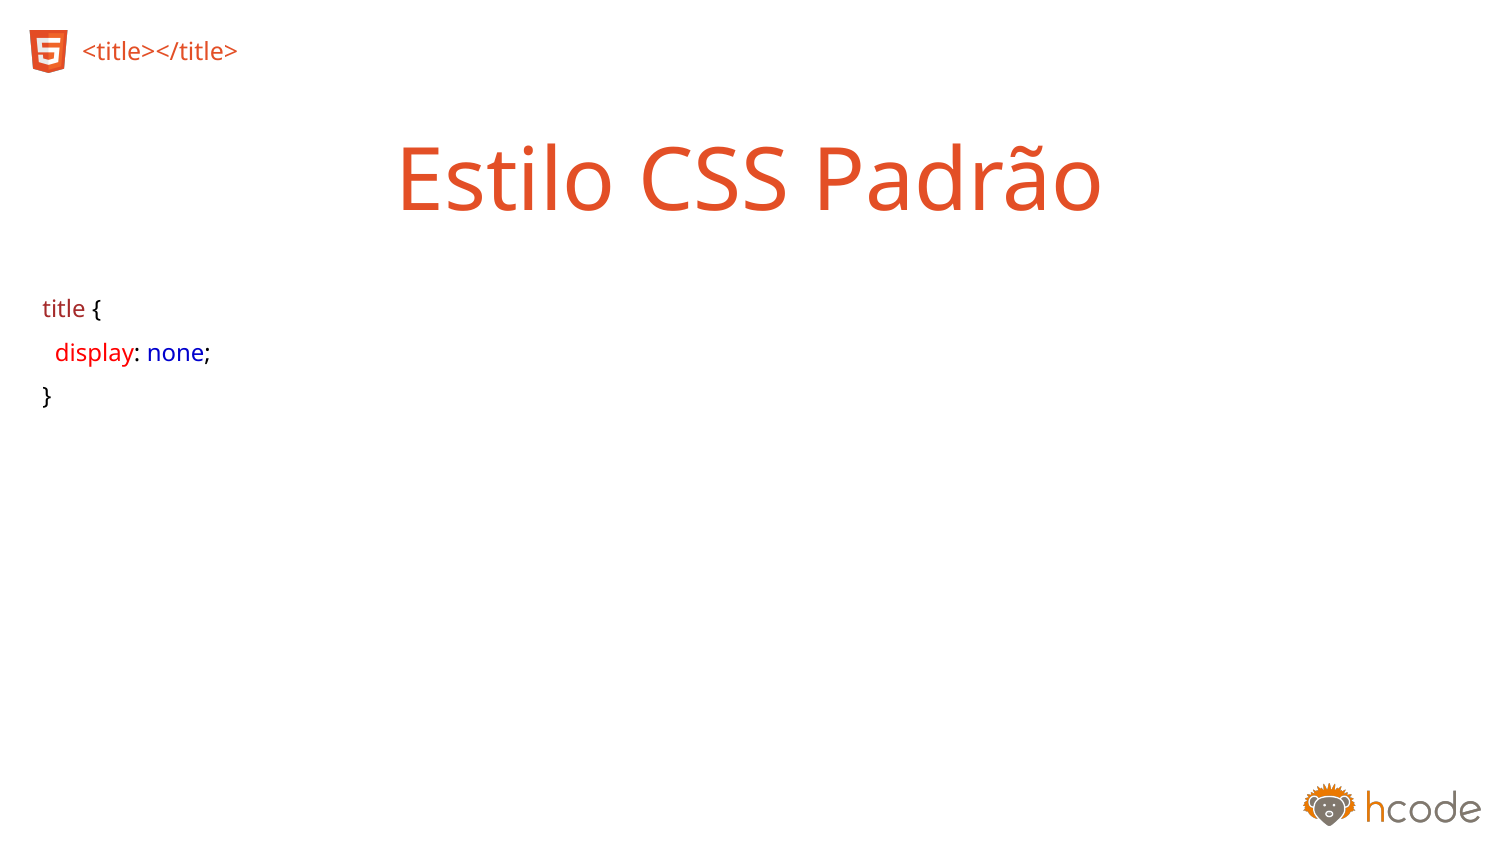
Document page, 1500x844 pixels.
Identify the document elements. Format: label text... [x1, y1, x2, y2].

text_box Estilo CSS Padrão [107, 108, 1393, 237]
text_box title { display: none; } [27, 264, 1471, 755]
picture [1303, 783, 1482, 827]
picture [27, 30, 70, 73]
text_box <title></title> [67, 20, 1445, 84]
